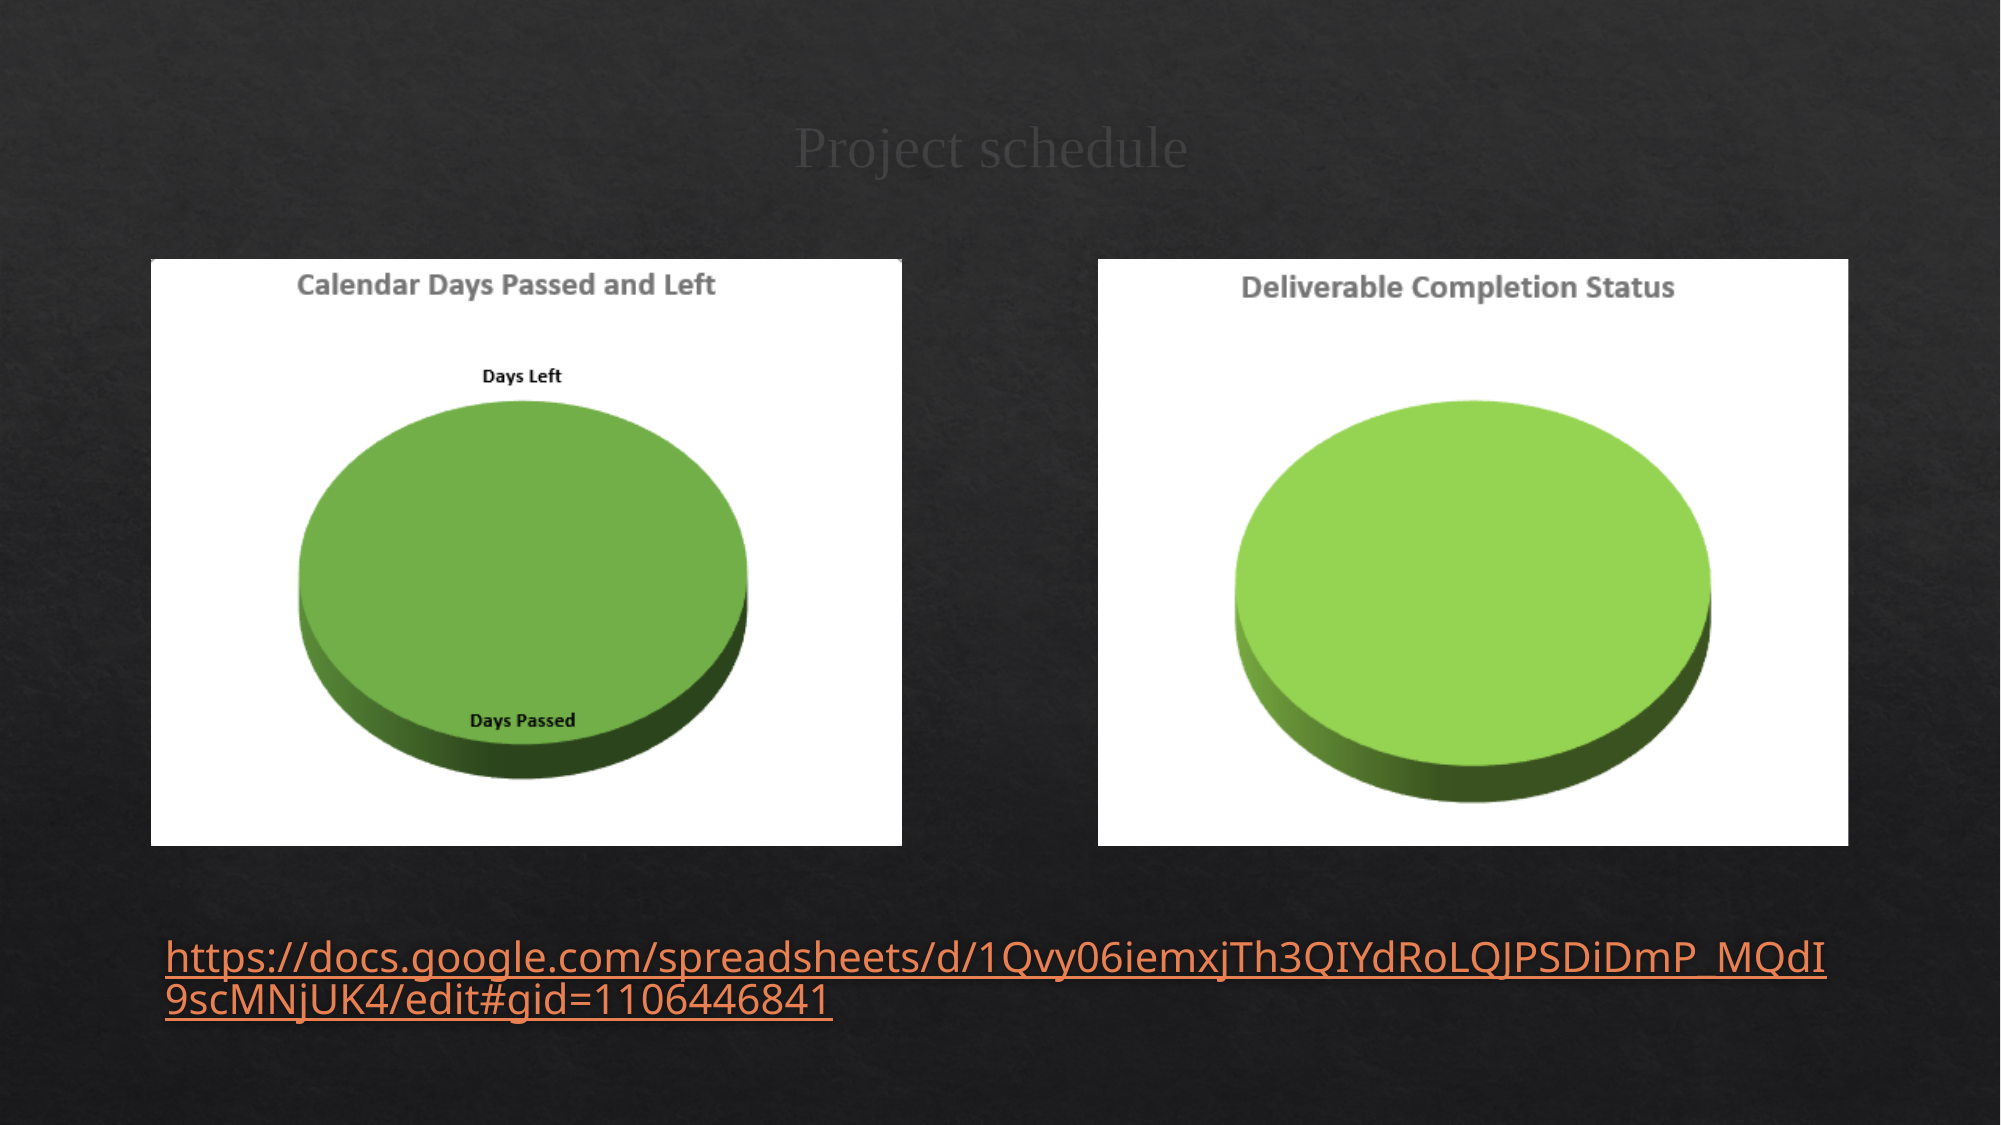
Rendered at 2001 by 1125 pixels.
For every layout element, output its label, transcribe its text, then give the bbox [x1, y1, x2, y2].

list https://docs.google.com/spreadsheets/d/1Qvy06iemxjTh3QIYdRoLQJPSDiDmP_MQdI9scMNjUK4/edit#gid=1106446841 [149, 923, 1849, 1048]
picture [1097, 258, 1849, 846]
title Project schedule [149, 99, 1849, 260]
picture [151, 258, 902, 846]
